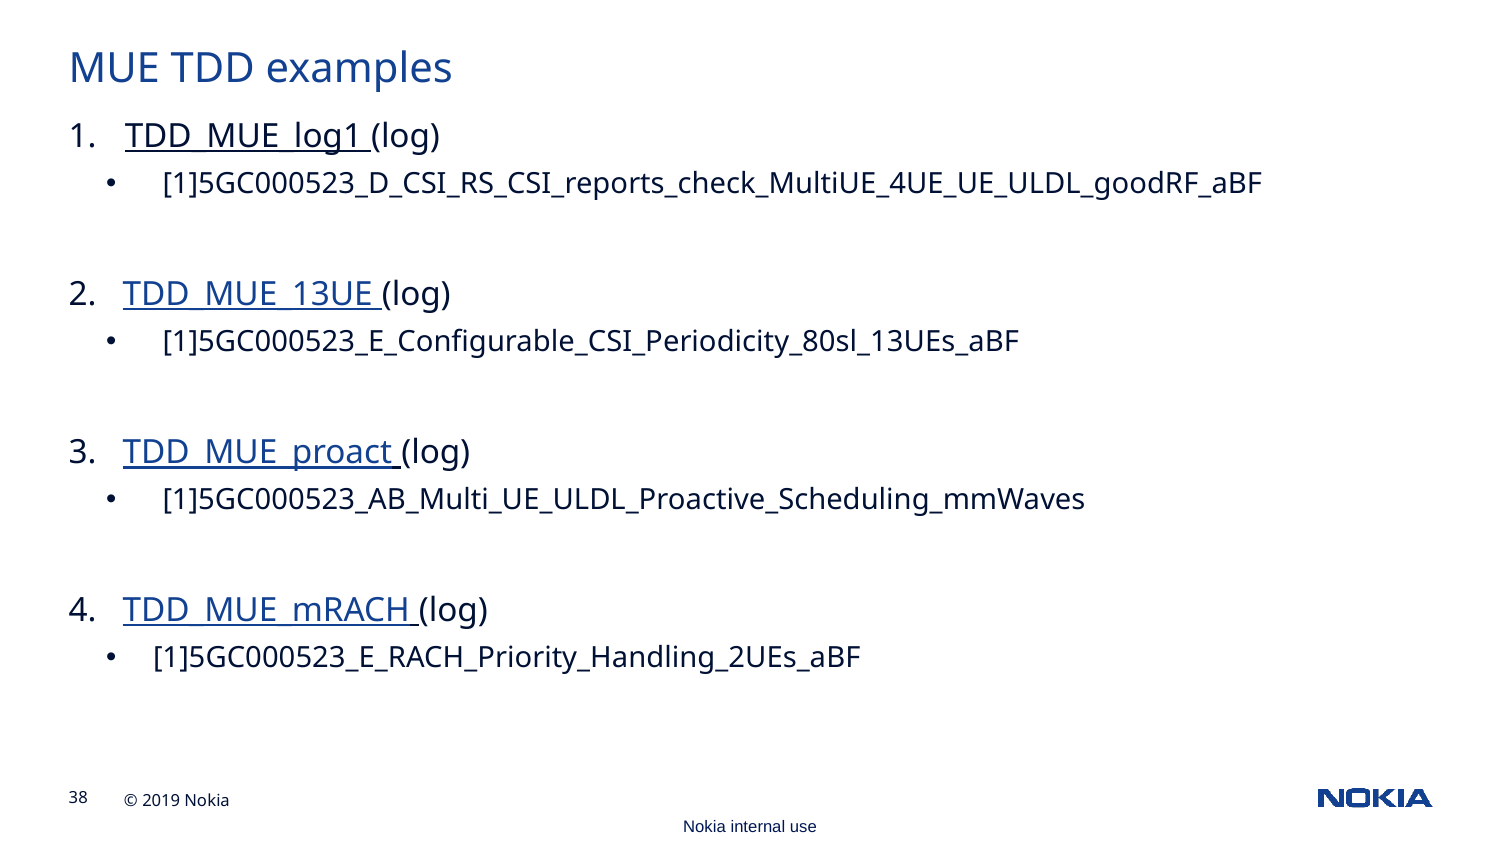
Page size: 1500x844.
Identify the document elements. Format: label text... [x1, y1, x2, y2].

picture [1292, 762, 1458, 833]
list MUE TDD examples [68, 46, 1432, 97]
list TDD_MUE_log1 (log) [1]5GC000523_D_CSI_RS_CSI_reports_check_MultiUE_4UE_UE_ULDL_goodRF_aBF 2. TDD_MUE_13UE (log) [1]5GC000523_E_Configurable_CSI_Periodicity_80sl_13UEs_aBF 3. TDD_MUE_proact (log) [1]5GC000523_AB_Multi_UE_ULDL_Proactive_Scheduling_mmWaves 4. TDD_MUE_mRACH (log) [1]5GC000523_E_RACH_Priority_Handling_2UEs_aBF [68, 114, 1432, 762]
